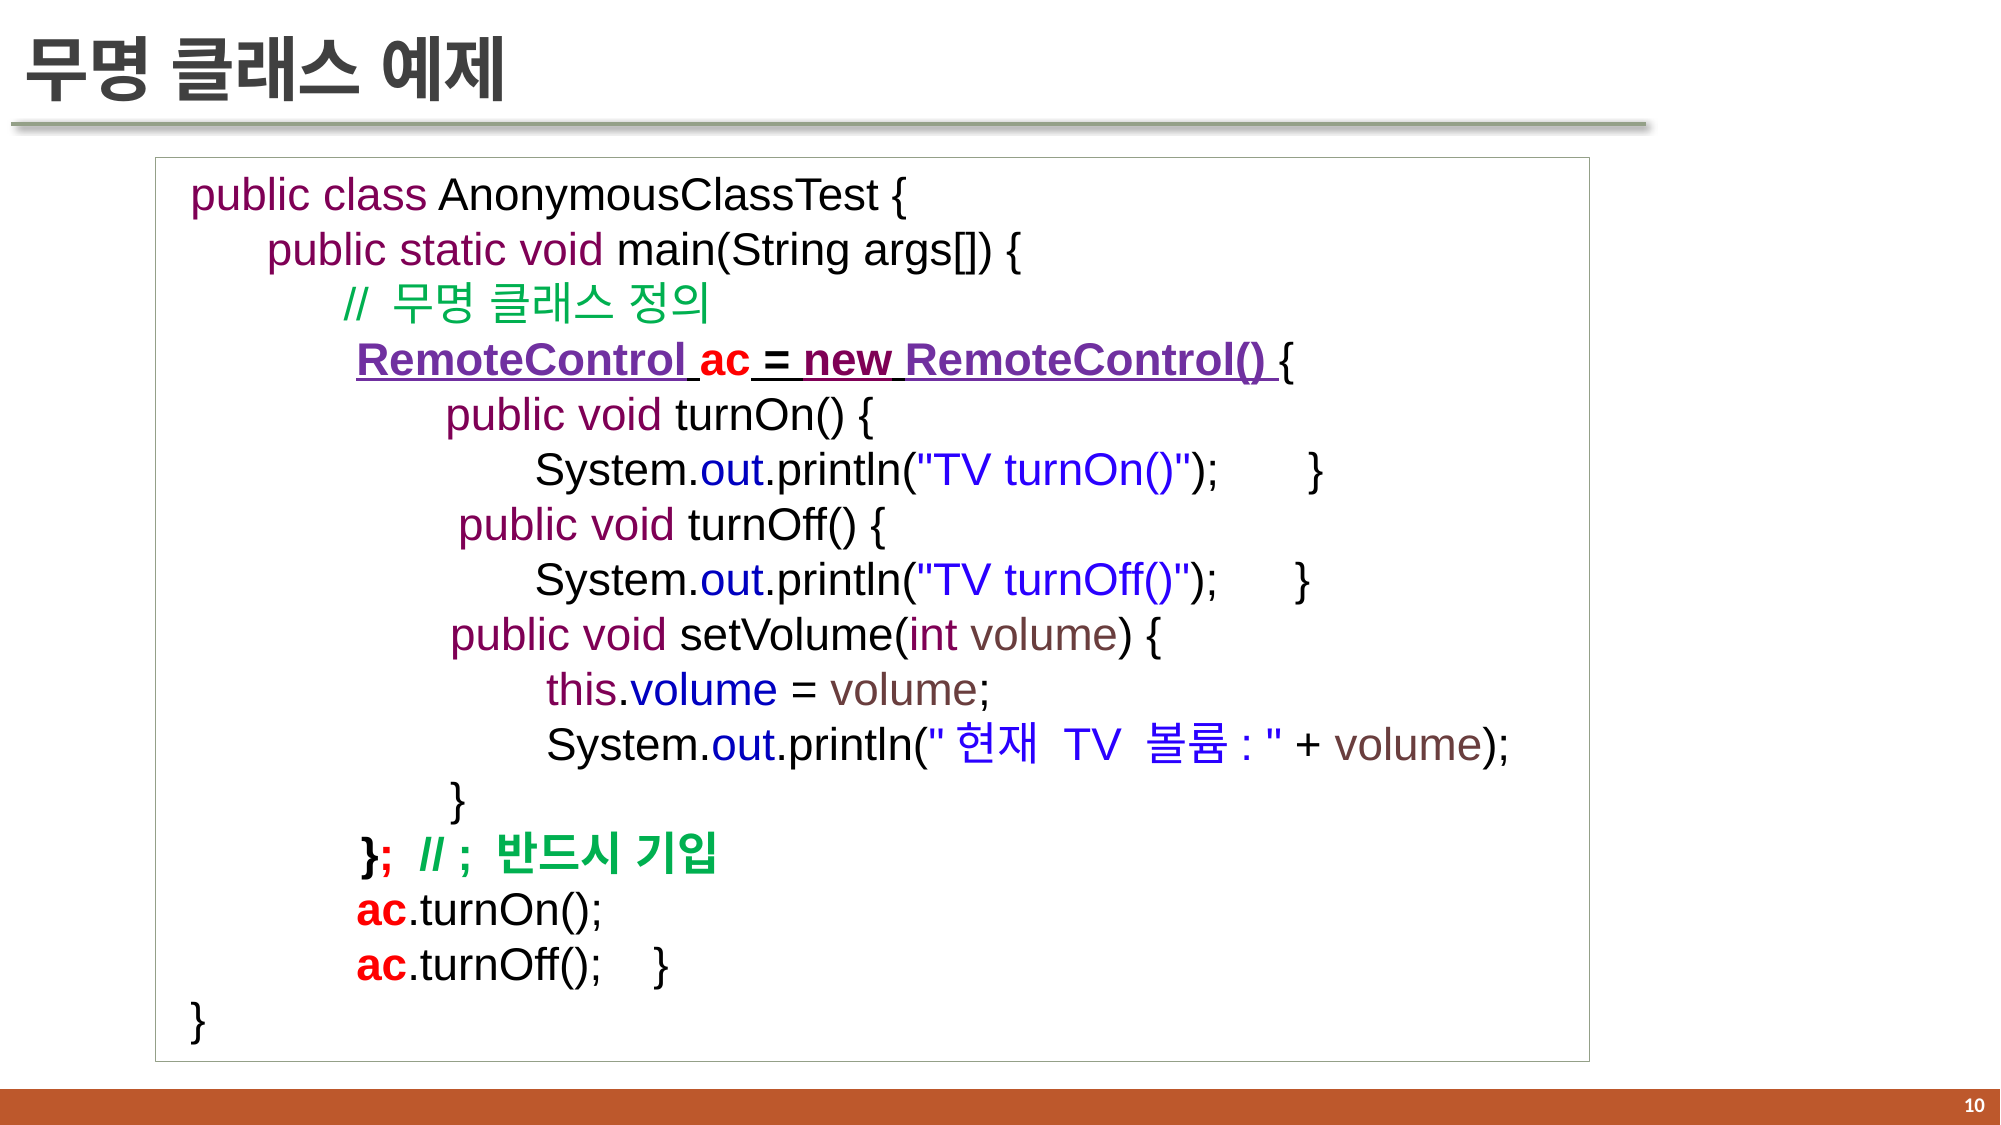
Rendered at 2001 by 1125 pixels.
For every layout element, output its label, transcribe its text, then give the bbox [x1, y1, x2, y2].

title 무명 클래스 예제 [9, 17, 1660, 118]
slide_number 9 [1784, 1083, 2000, 1125]
text_box public class AnonymousClassTest { public static void main(String args[]) { // 무명 클래스 정의 RemoteControl ac = new RemoteControl() { public void turnOn() { System.out.println("TV turnOn()"); } public void turnOff() { System.out.println("TV turnOff()"); } public void setVolume(int volume) { this.volume = volume; System.out.println("현재 TV 볼륨: " + volume); } }; // ; 반드시 기입 ac.turnOn(); ac.turnOff(); } } [154, 156, 1591, 1062]
